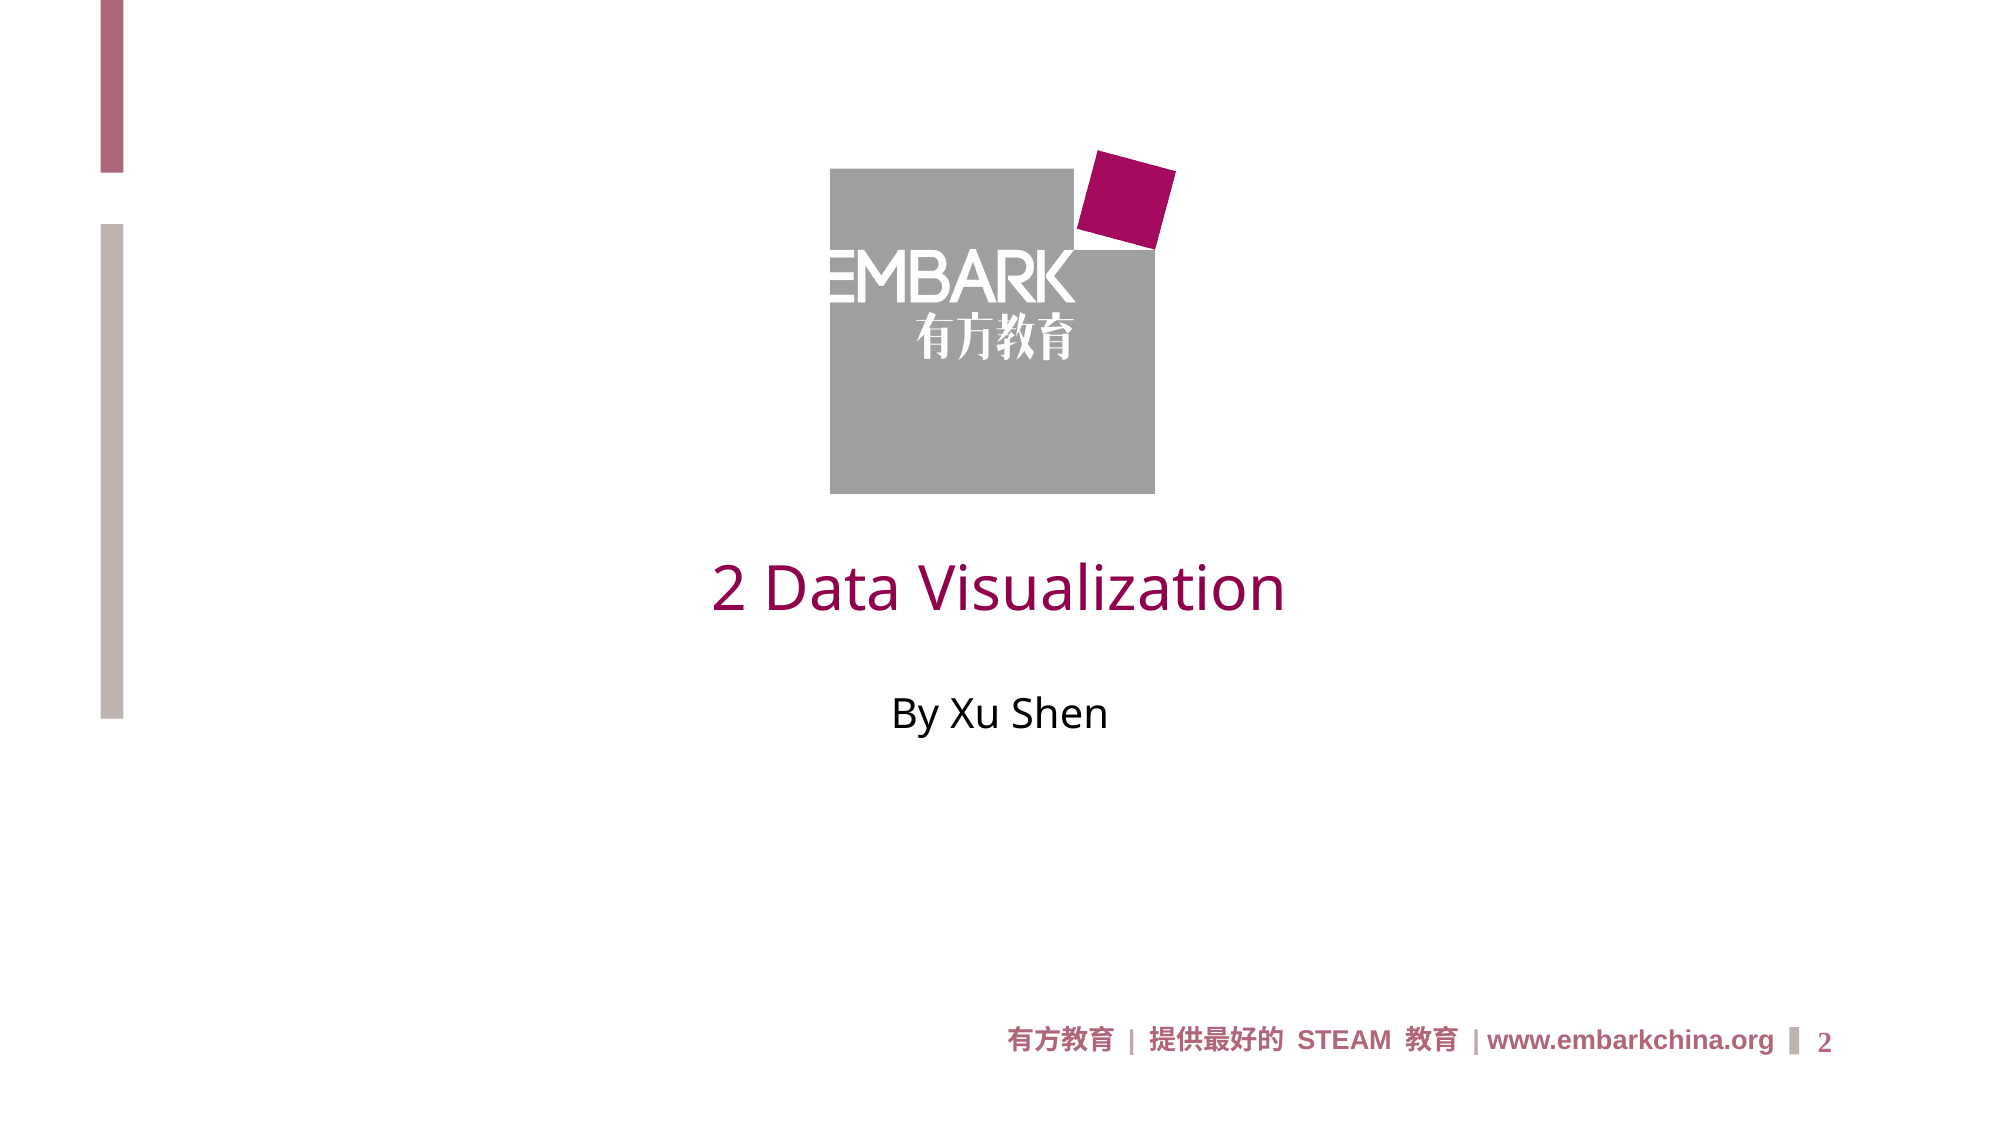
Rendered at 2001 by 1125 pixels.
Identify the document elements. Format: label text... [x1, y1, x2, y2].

title 2 Data Visualization [249, 531, 1750, 650]
picture [822, 150, 1176, 494]
slide_number 2 [1789, 1010, 1861, 1071]
subtitle By Xu Shen [249, 685, 1750, 993]
